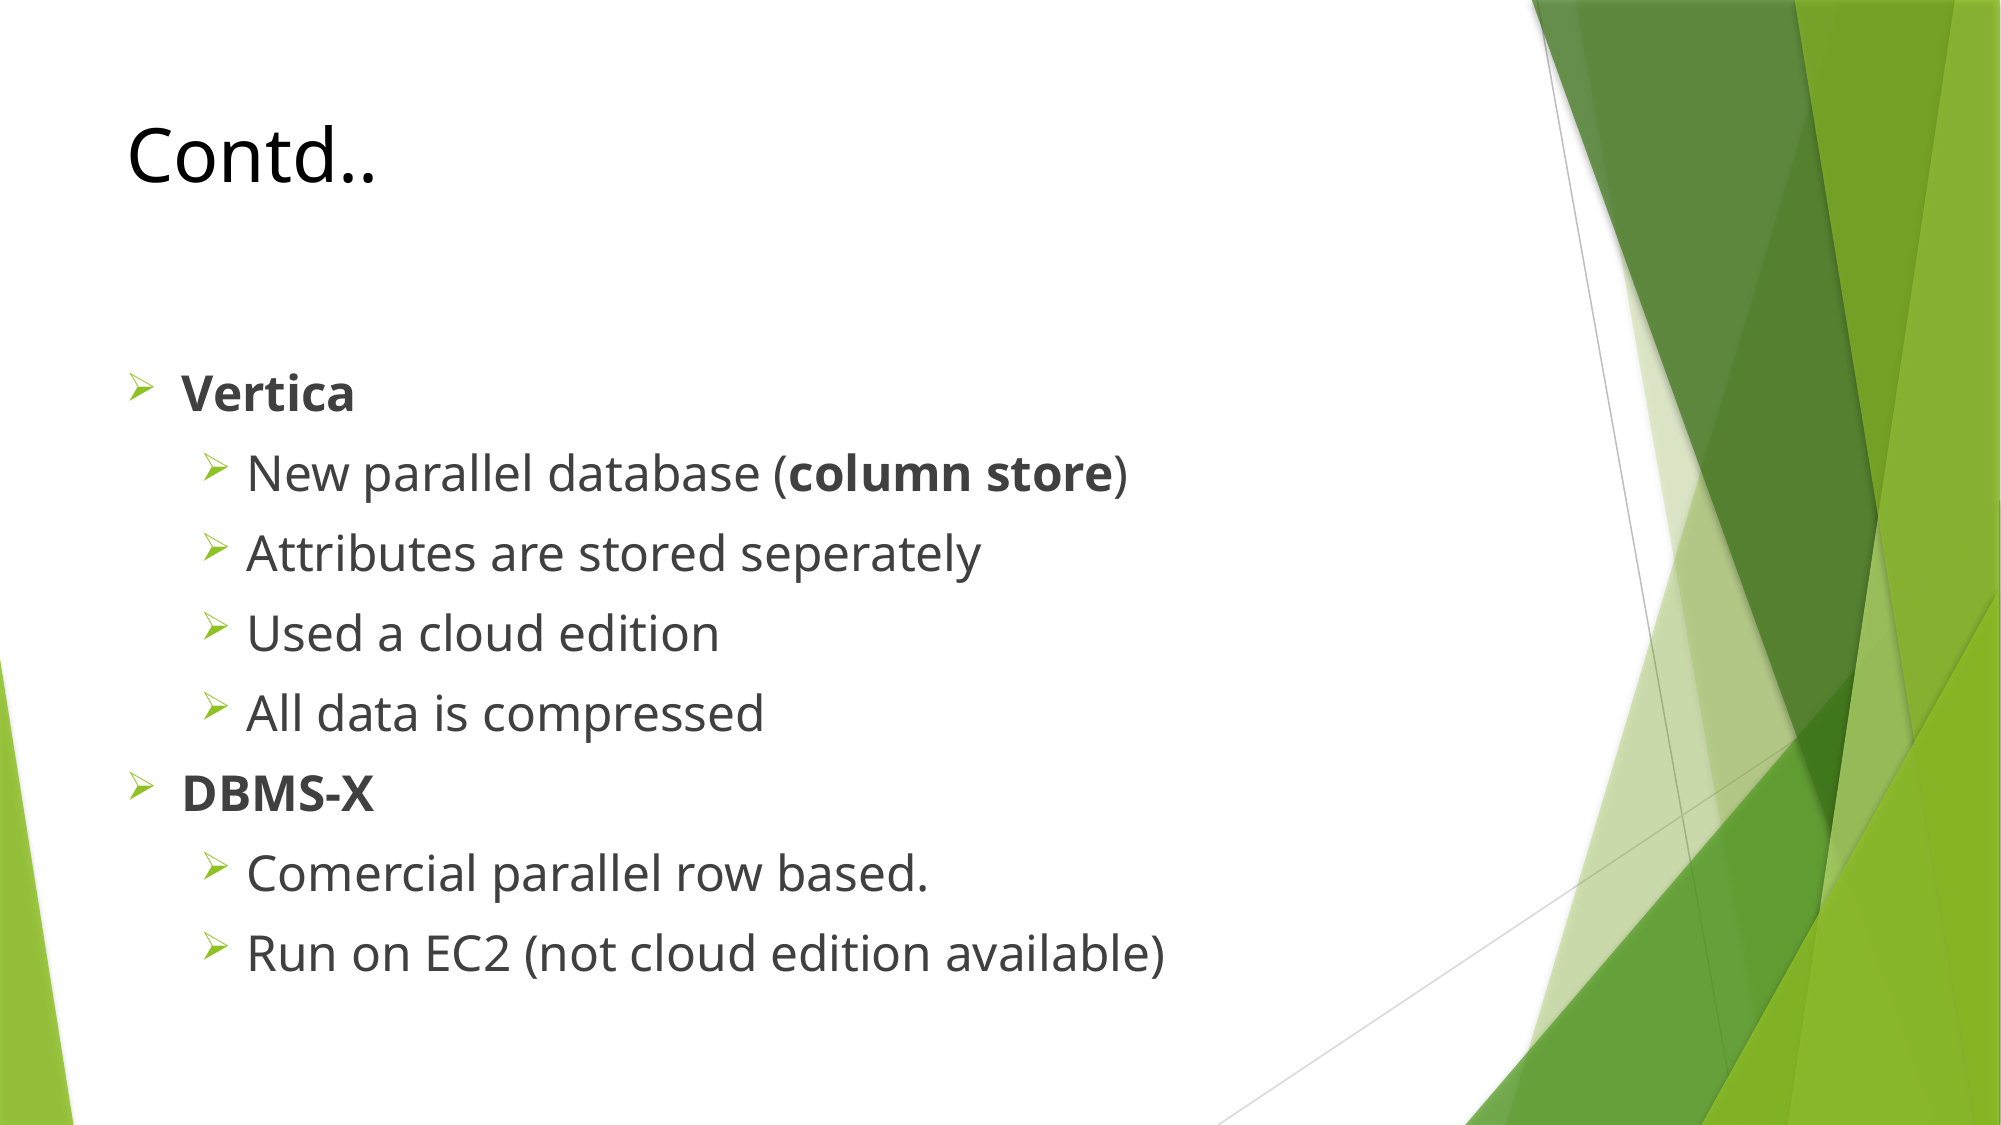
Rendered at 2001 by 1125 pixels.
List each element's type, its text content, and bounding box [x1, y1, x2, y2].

list Vertica New parallel database (column store) Attributes are stored seperately Used a cloud edition All data is compressed DBMS-X Comercial parallel row based. Run on EC2 (not cloud edition available) [111, 354, 1522, 992]
title Contd.. [111, 99, 1522, 317]
